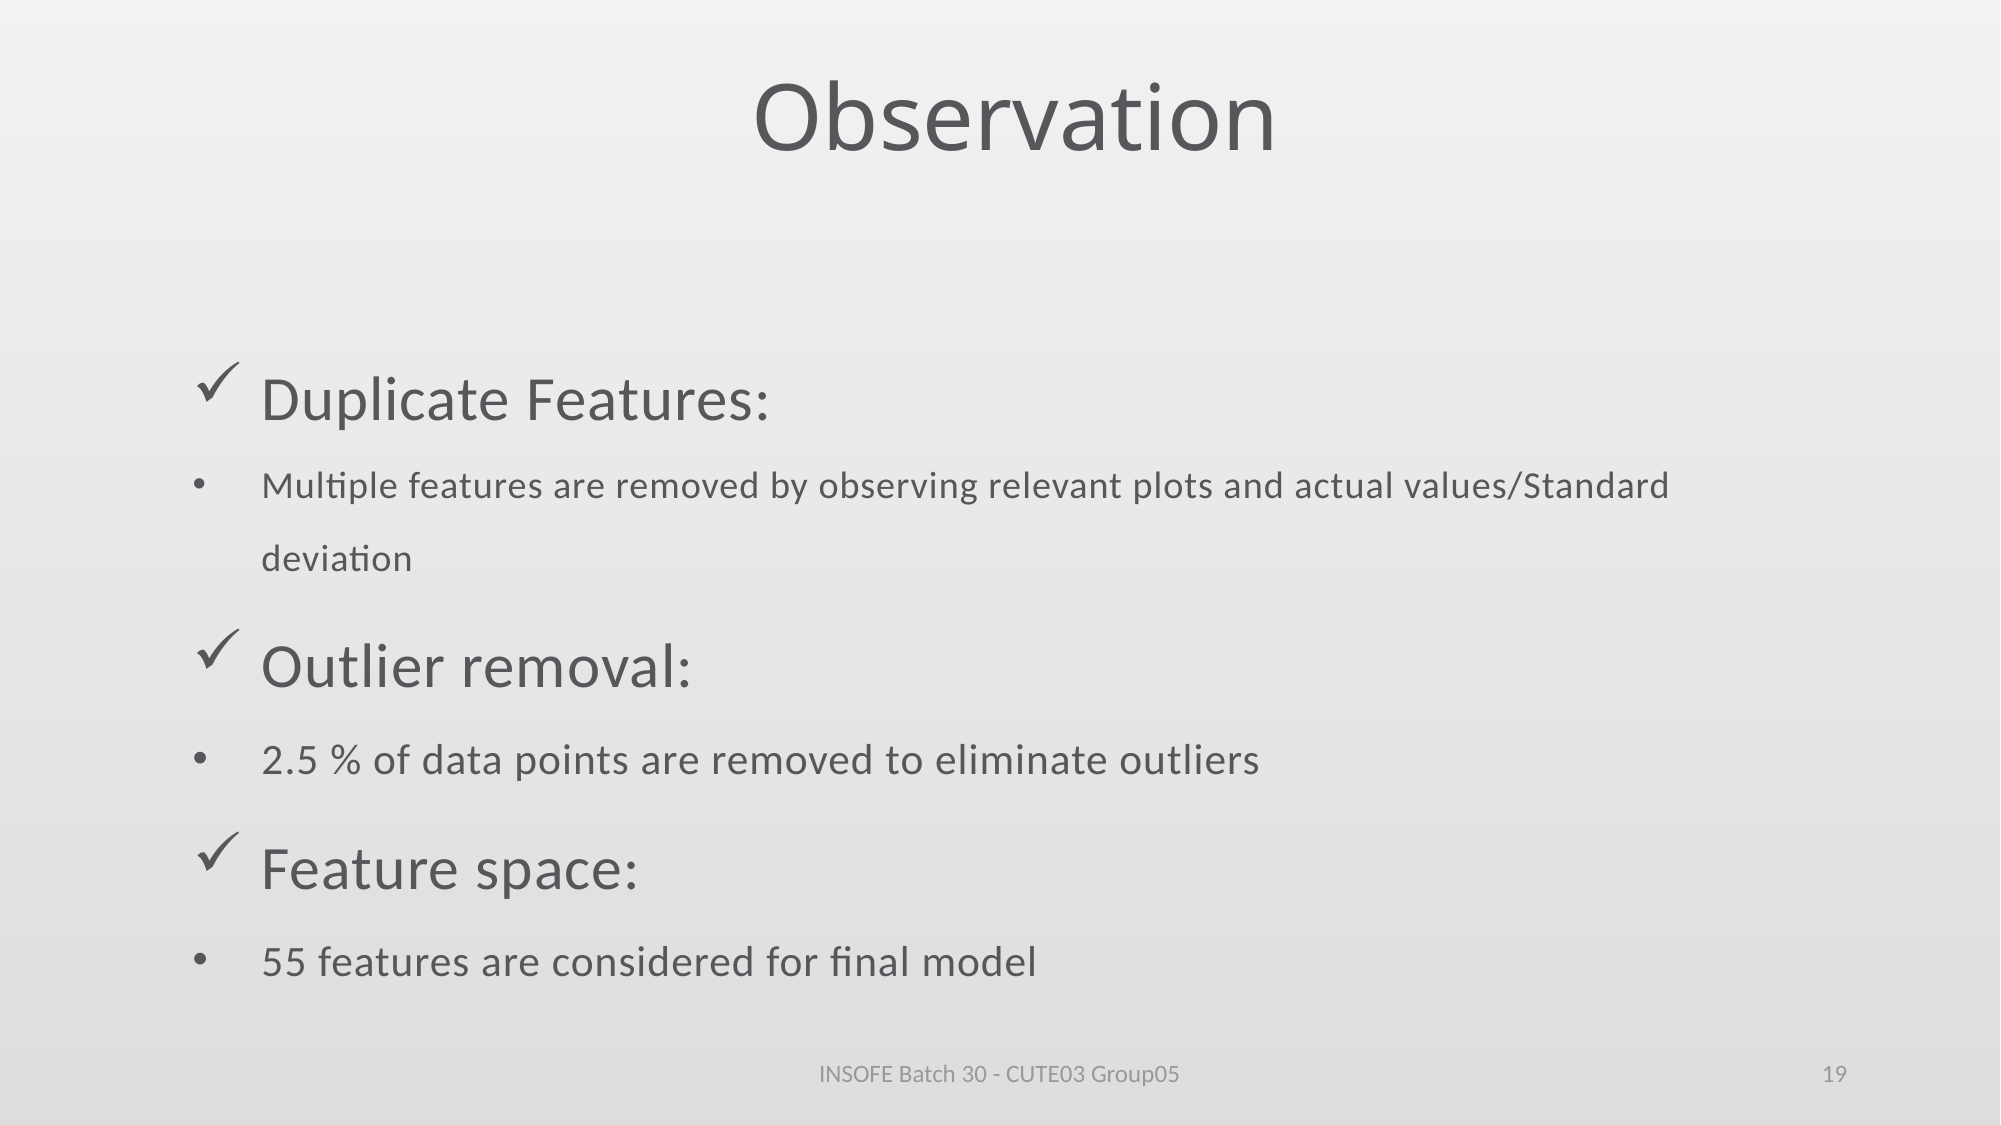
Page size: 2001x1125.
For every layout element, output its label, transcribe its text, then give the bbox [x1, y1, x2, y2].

footer INSOFE Batch 30 - CUTE03 Group05 [662, 1042, 1338, 1103]
text_box Duplicate Features: Multiple features are removed by observing relevant plots and actual values/Standard deviation Outlier removal: 2.5 % of data points are removed to eliminate outliers Feature space: 55 features are considered for final model [110, 216, 1785, 1000]
slide_number 19 [1412, 1042, 1863, 1103]
title Observation [153, 36, 1878, 205]
